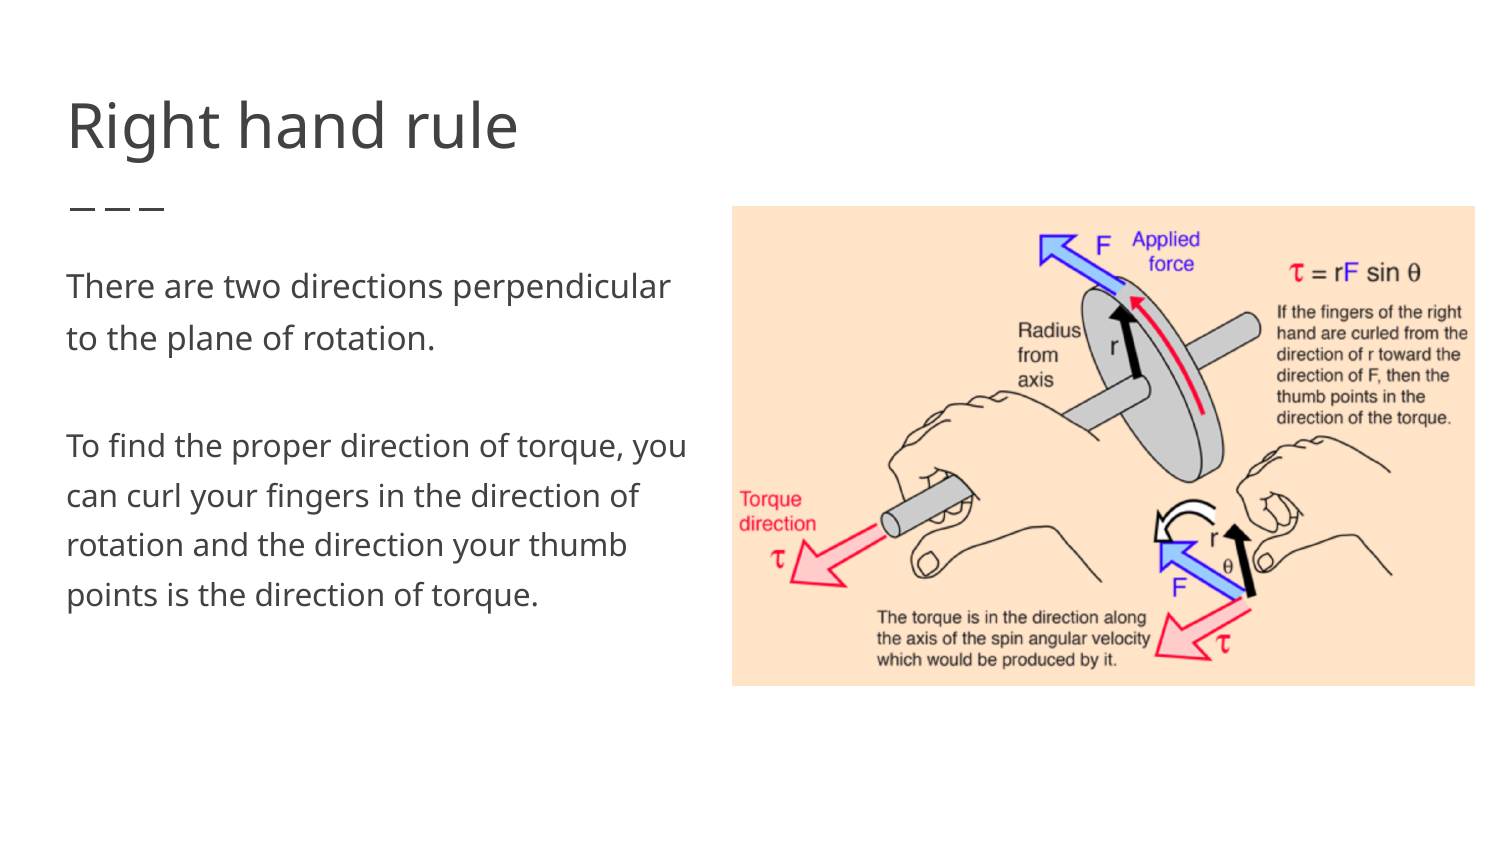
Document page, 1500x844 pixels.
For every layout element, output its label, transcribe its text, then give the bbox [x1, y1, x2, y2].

list To find the proper direction of torque, you can curl your fingers in the direction of rotation and the direction your thumb points is the direction of torque. [51, 402, 708, 671]
picture [732, 206, 1476, 686]
title Right hand rule [51, 61, 1449, 182]
list There are two directions perpendicular to the plane of rotation. [51, 240, 708, 402]
